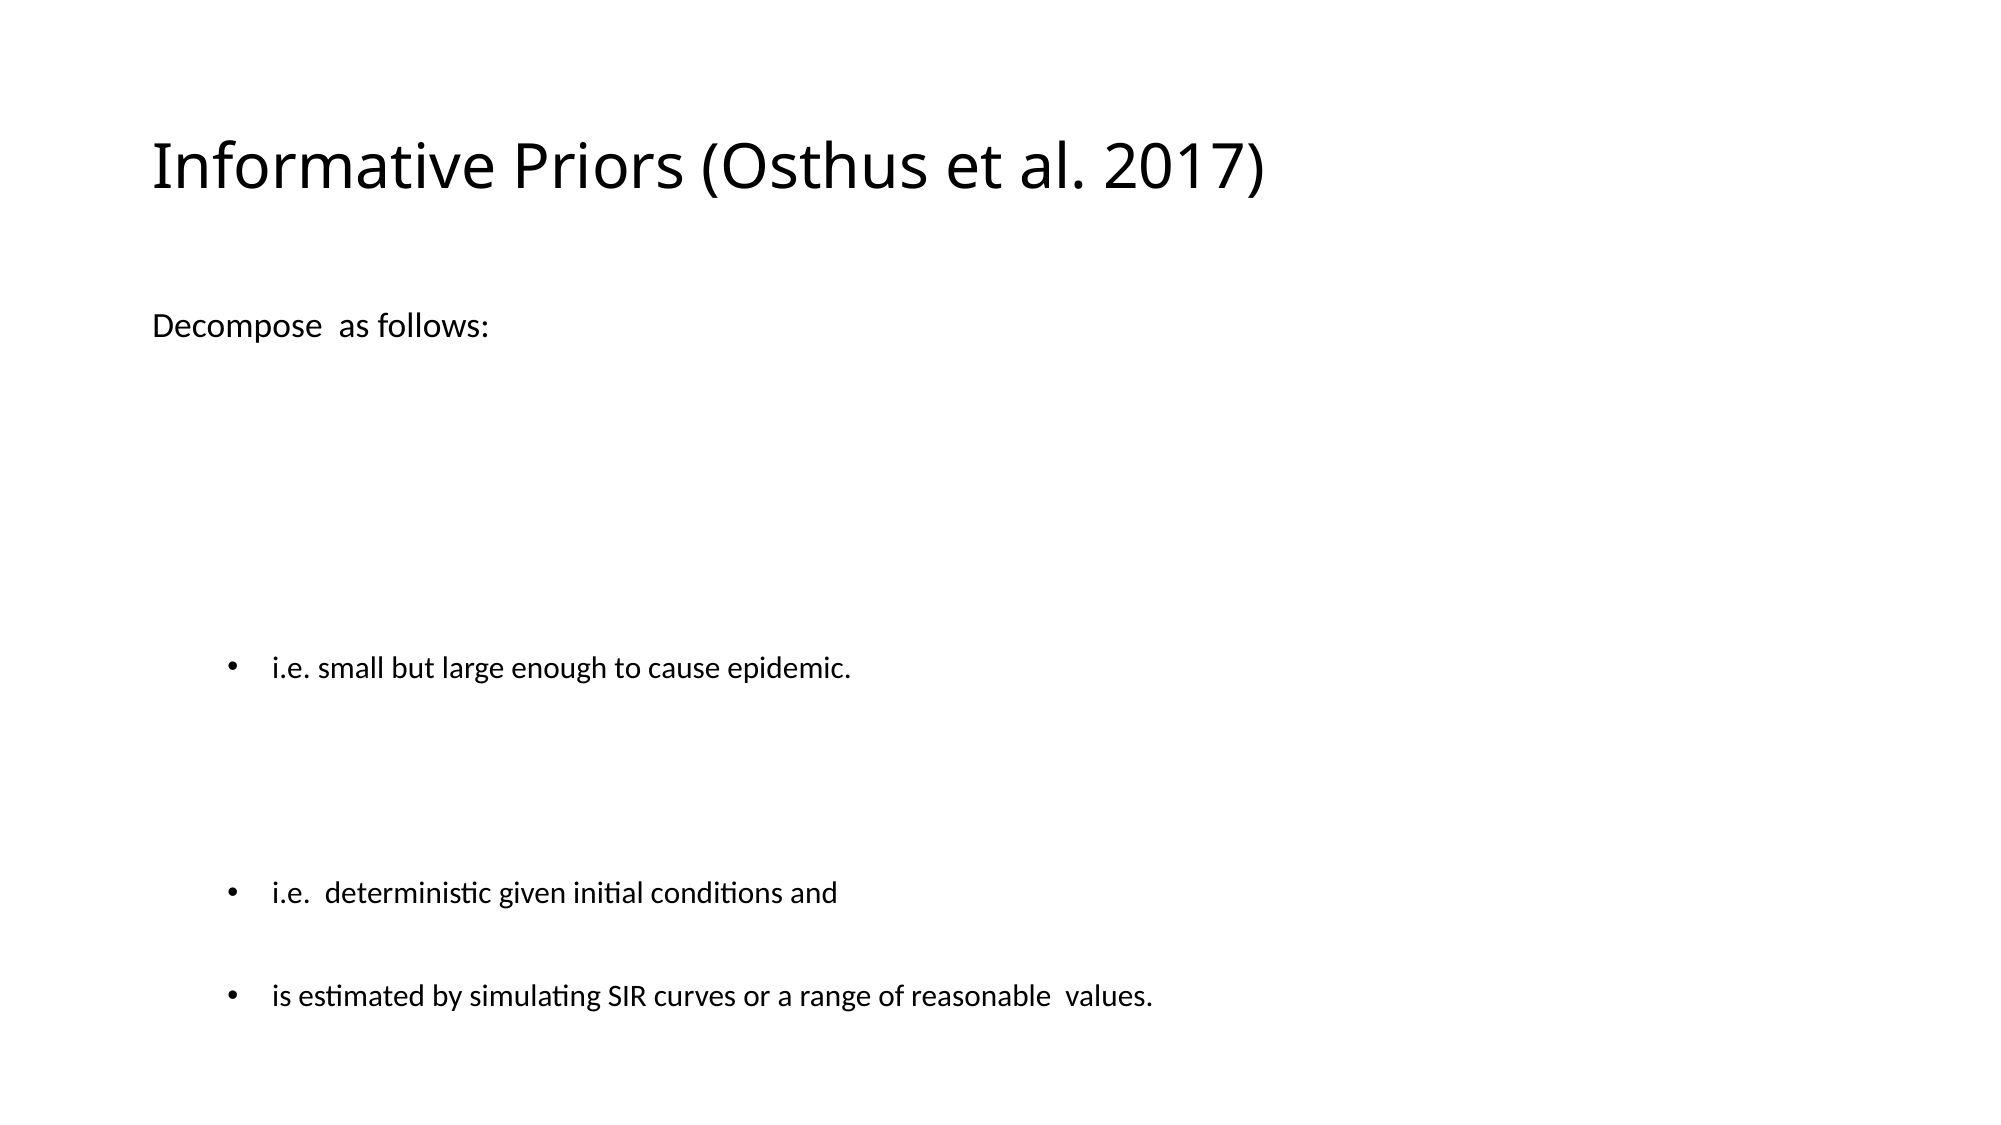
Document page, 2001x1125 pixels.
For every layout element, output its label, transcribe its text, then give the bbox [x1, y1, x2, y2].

title Informative Priors (Osthus et al. 2017) [137, 59, 1863, 278]
